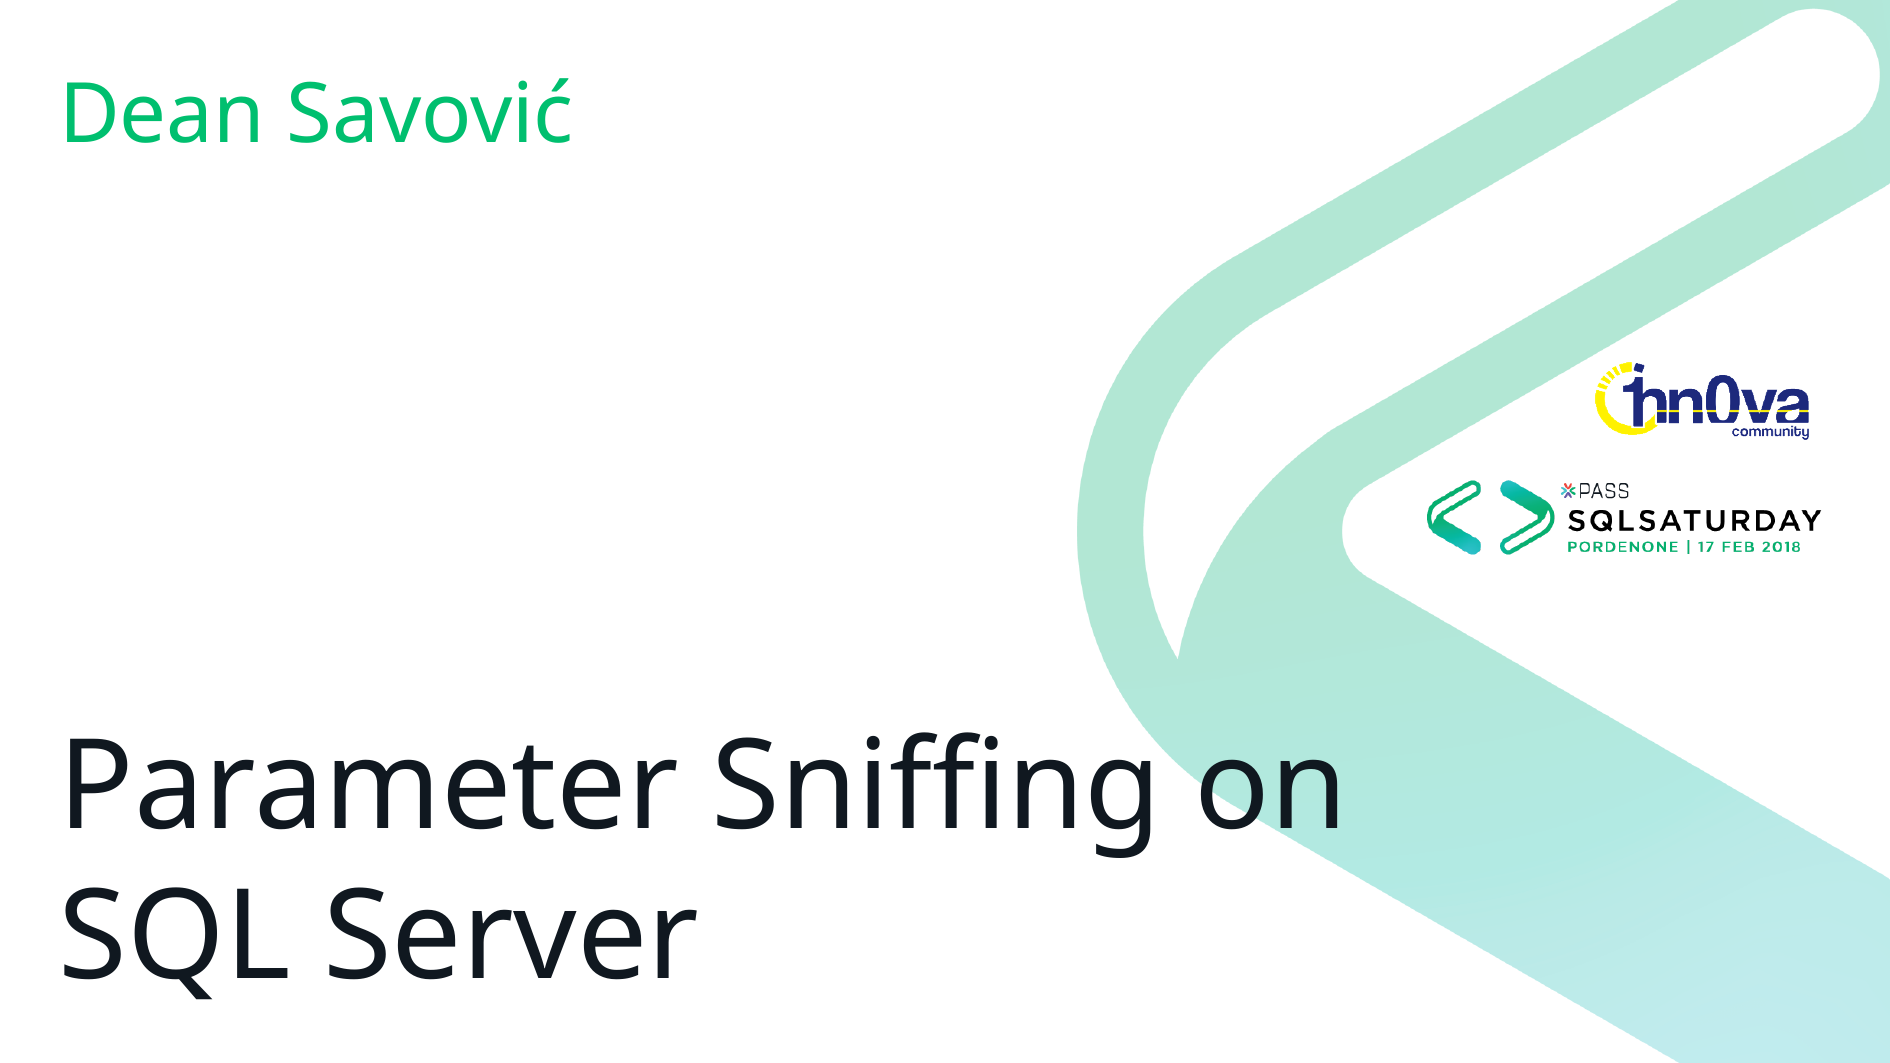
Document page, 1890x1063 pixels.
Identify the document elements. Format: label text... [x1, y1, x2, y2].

title Parameter Sniffing on SQL Server [59, 620, 1831, 1004]
picture [1075, 0, 1890, 1063]
list Dean Savović [59, 59, 1831, 237]
